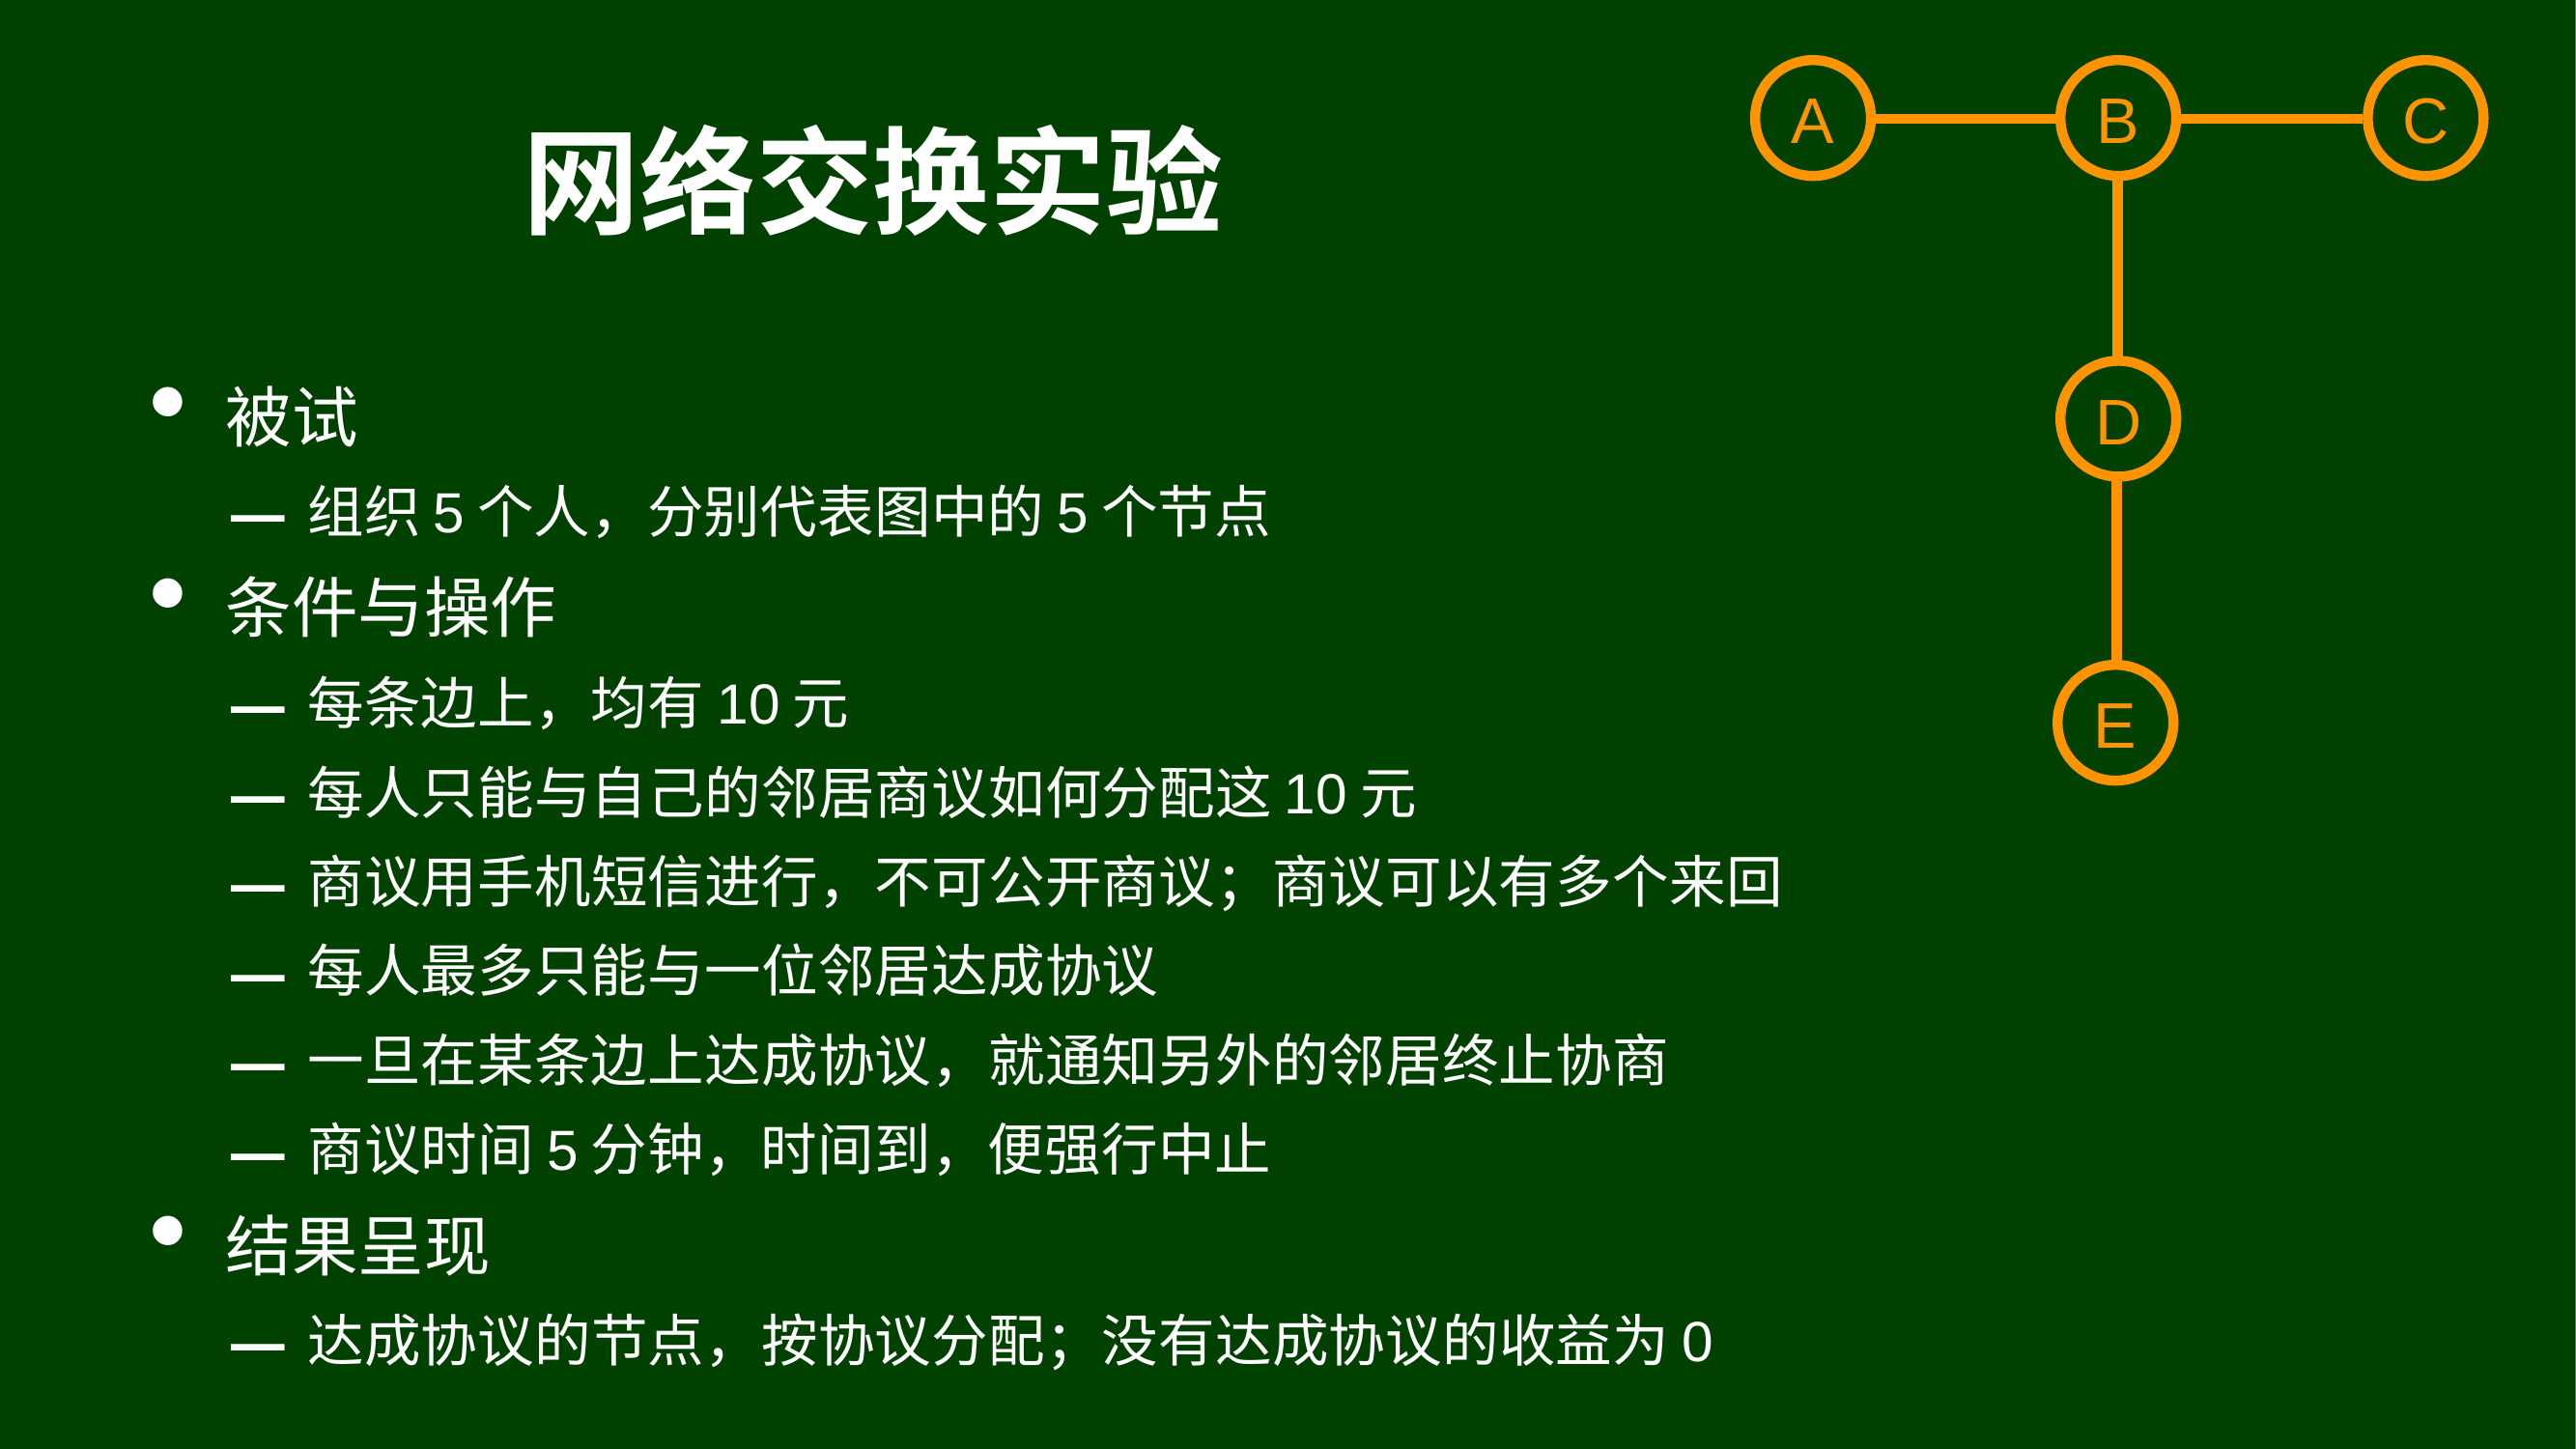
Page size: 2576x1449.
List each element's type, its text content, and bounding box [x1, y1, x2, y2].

text_box A [1755, 60, 1872, 177]
text_box B [2060, 60, 2177, 177]
text_box D [2060, 360, 2177, 477]
list 被试 组织5个人，分别代表图中的5个节点 条件与操作 每条边上，均有10元 每人只能与自己的邻居商议如何分配这10元 商议用手机短信进行，不可公开商议；商议可以有多个来回 每人最多只能与一位邻居达成协议 一旦在某条边上达成协议，就通知另外的邻居终止协商 商议时间5分钟，时间到，便强行中止 结果呈现 达成协议的节点，按协议分配；没有达成协议的收益为0 [127, 361, 2493, 1379]
text_box E [2057, 665, 2174, 781]
title 网络交换实验 [127, 18, 1618, 339]
text_box C [2367, 60, 2484, 177]
